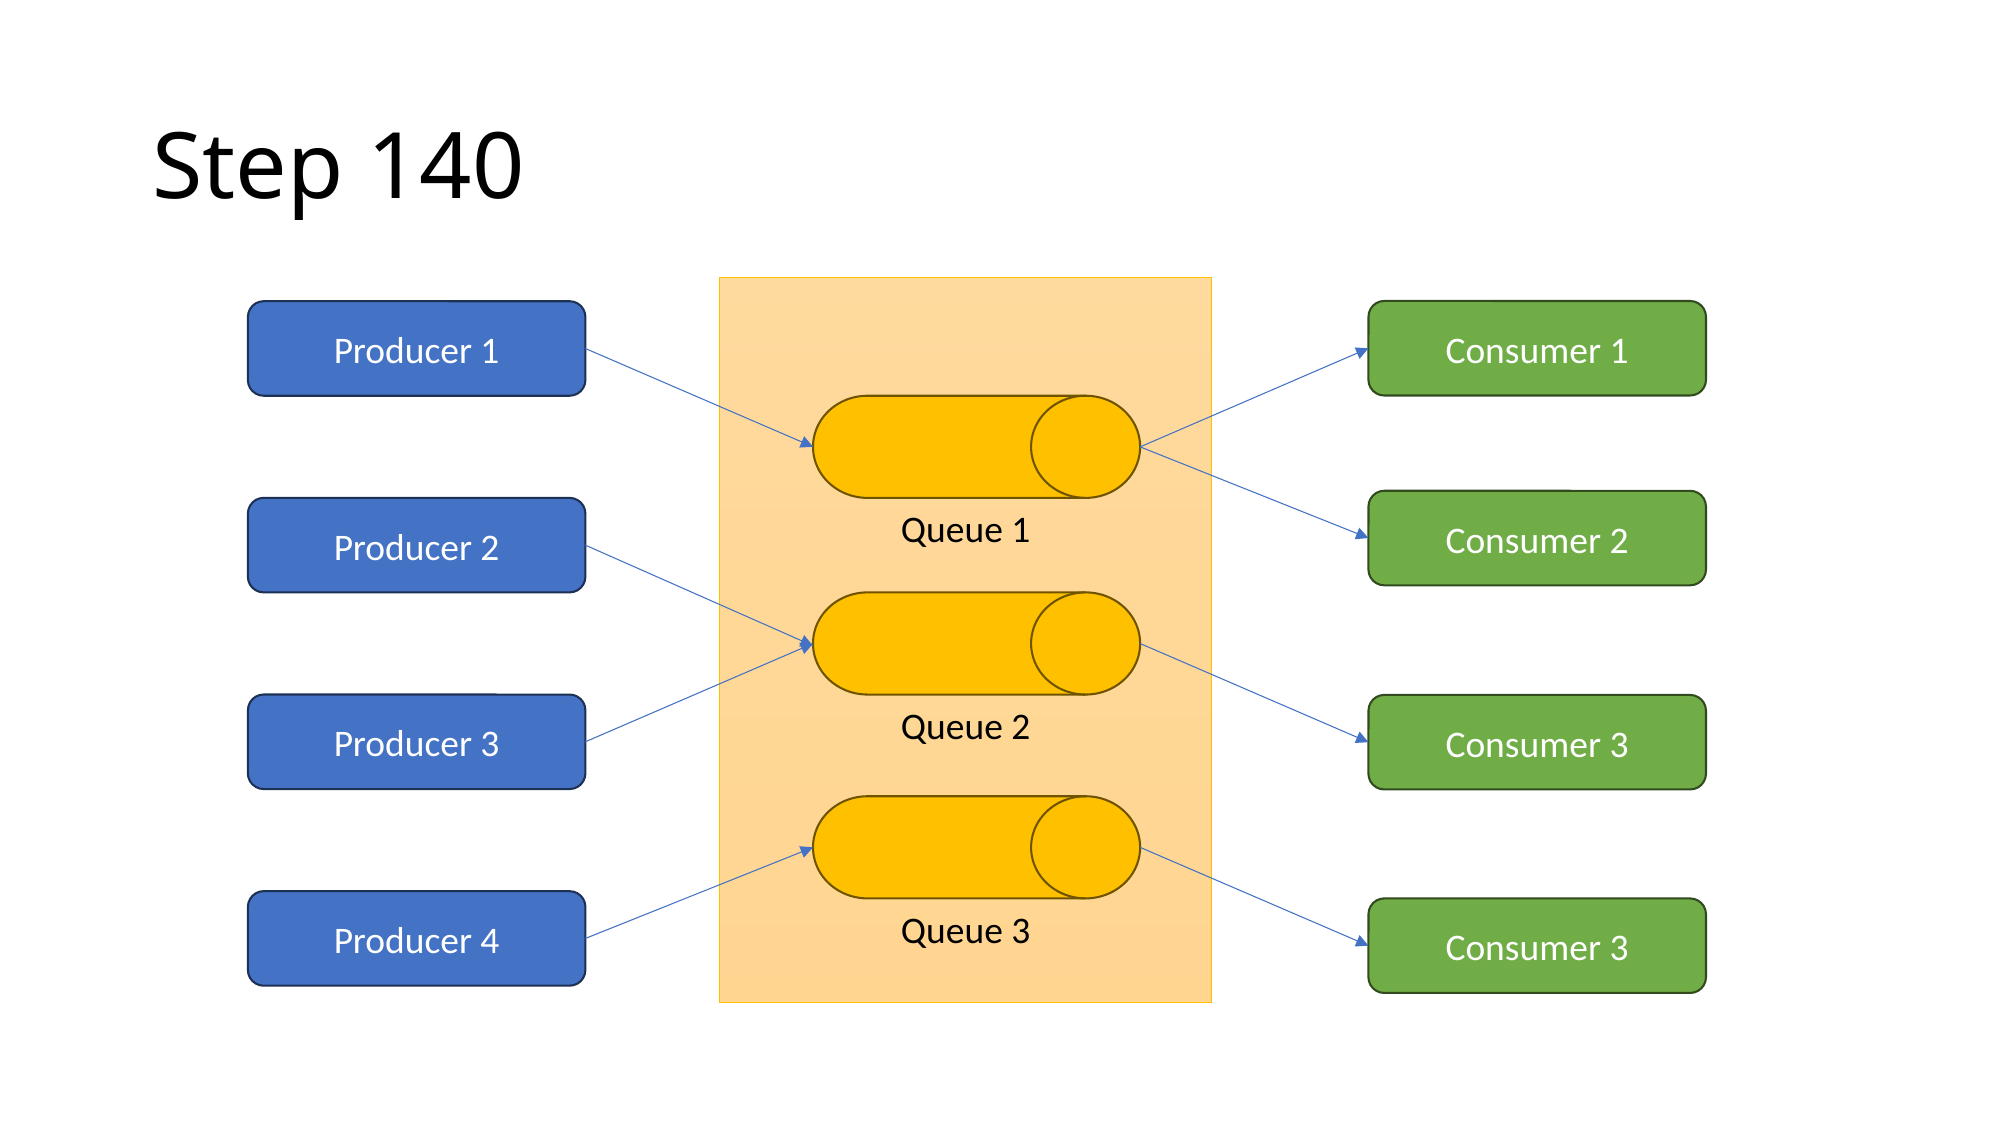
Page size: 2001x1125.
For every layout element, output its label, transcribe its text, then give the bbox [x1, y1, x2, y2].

text_box Producer 1 [246, 300, 587, 397]
text_box Consumer 1 [1367, 299, 1708, 397]
text_box Producer 3 [246, 693, 587, 791]
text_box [1140, 847, 1369, 946]
text_box [719, 447, 1212, 643]
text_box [585, 545, 813, 643]
title Step 140 [137, 59, 1863, 278]
text_box Producer 4 [246, 890, 587, 987]
text_box Consumer 3 [1367, 897, 1708, 994]
text_box Queue 3 [886, 898, 1046, 959]
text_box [585, 643, 813, 742]
text_box Consumer 3 [1367, 693, 1708, 791]
text_box [813, 591, 1142, 696]
text_box [811, 394, 1140, 499]
text_box [811, 795, 1142, 900]
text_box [1140, 643, 1369, 743]
text_box Queue 2 [886, 694, 1046, 755]
text_box [719, 658, 1212, 847]
text_box [719, 862, 1212, 1003]
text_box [1140, 348, 1369, 446]
text_box Queue 1 [886, 497, 1046, 558]
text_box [1140, 446, 1369, 539]
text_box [585, 847, 813, 939]
text_box Consumer 2 [1367, 489, 1708, 587]
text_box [585, 348, 813, 447]
text_box Producer 2 [246, 496, 587, 594]
text_box [719, 277, 1212, 432]
